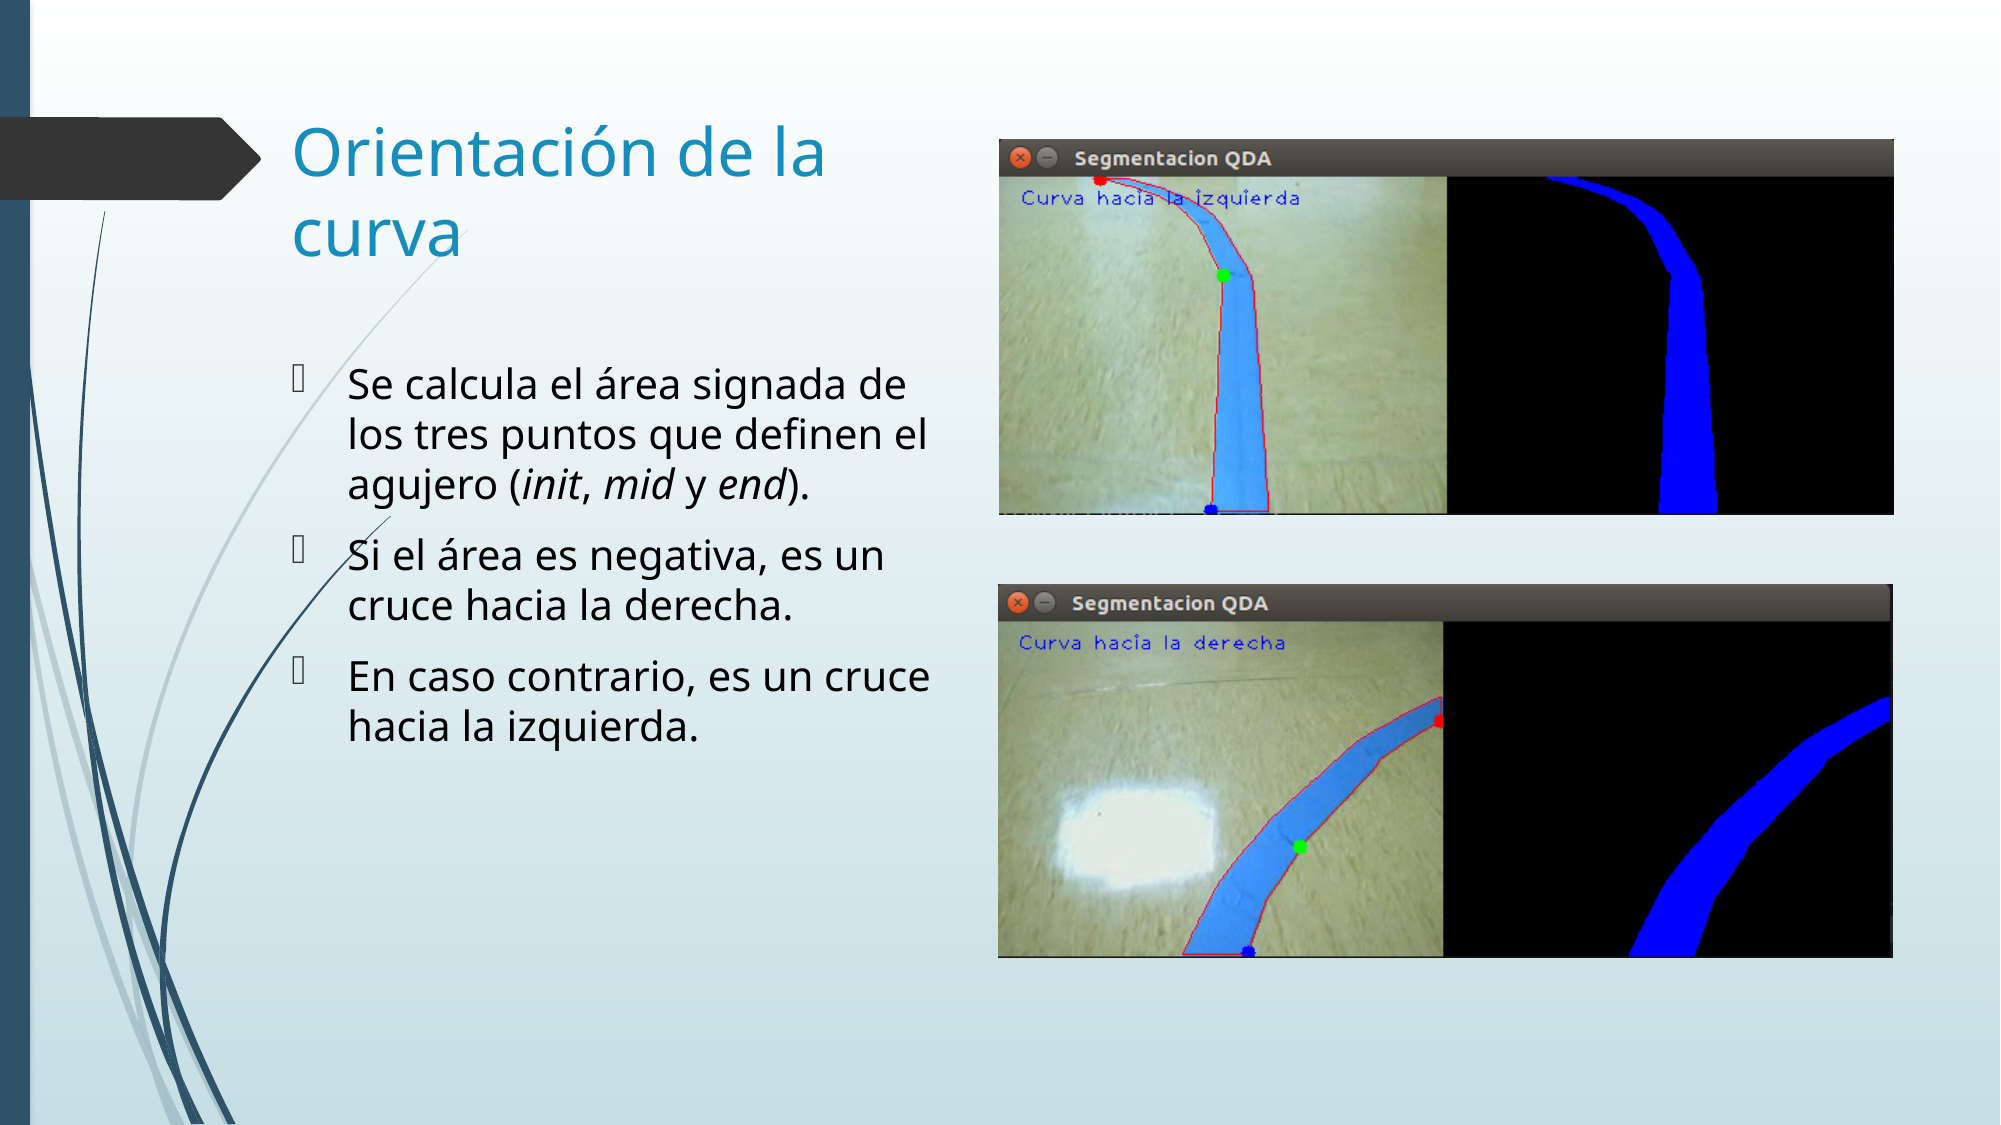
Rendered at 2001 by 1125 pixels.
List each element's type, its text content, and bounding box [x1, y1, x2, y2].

list Se calcula el área signada de los tres puntos que definen el agujero (init, mid y end). Si el área es negativa, es un cruce hacia la derecha. En caso contrario, es un cruce hacia la izquierda. [276, 350, 956, 970]
picture [999, 139, 1894, 516]
picture [998, 584, 1893, 958]
title Orientación de la curva [276, 102, 956, 313]
